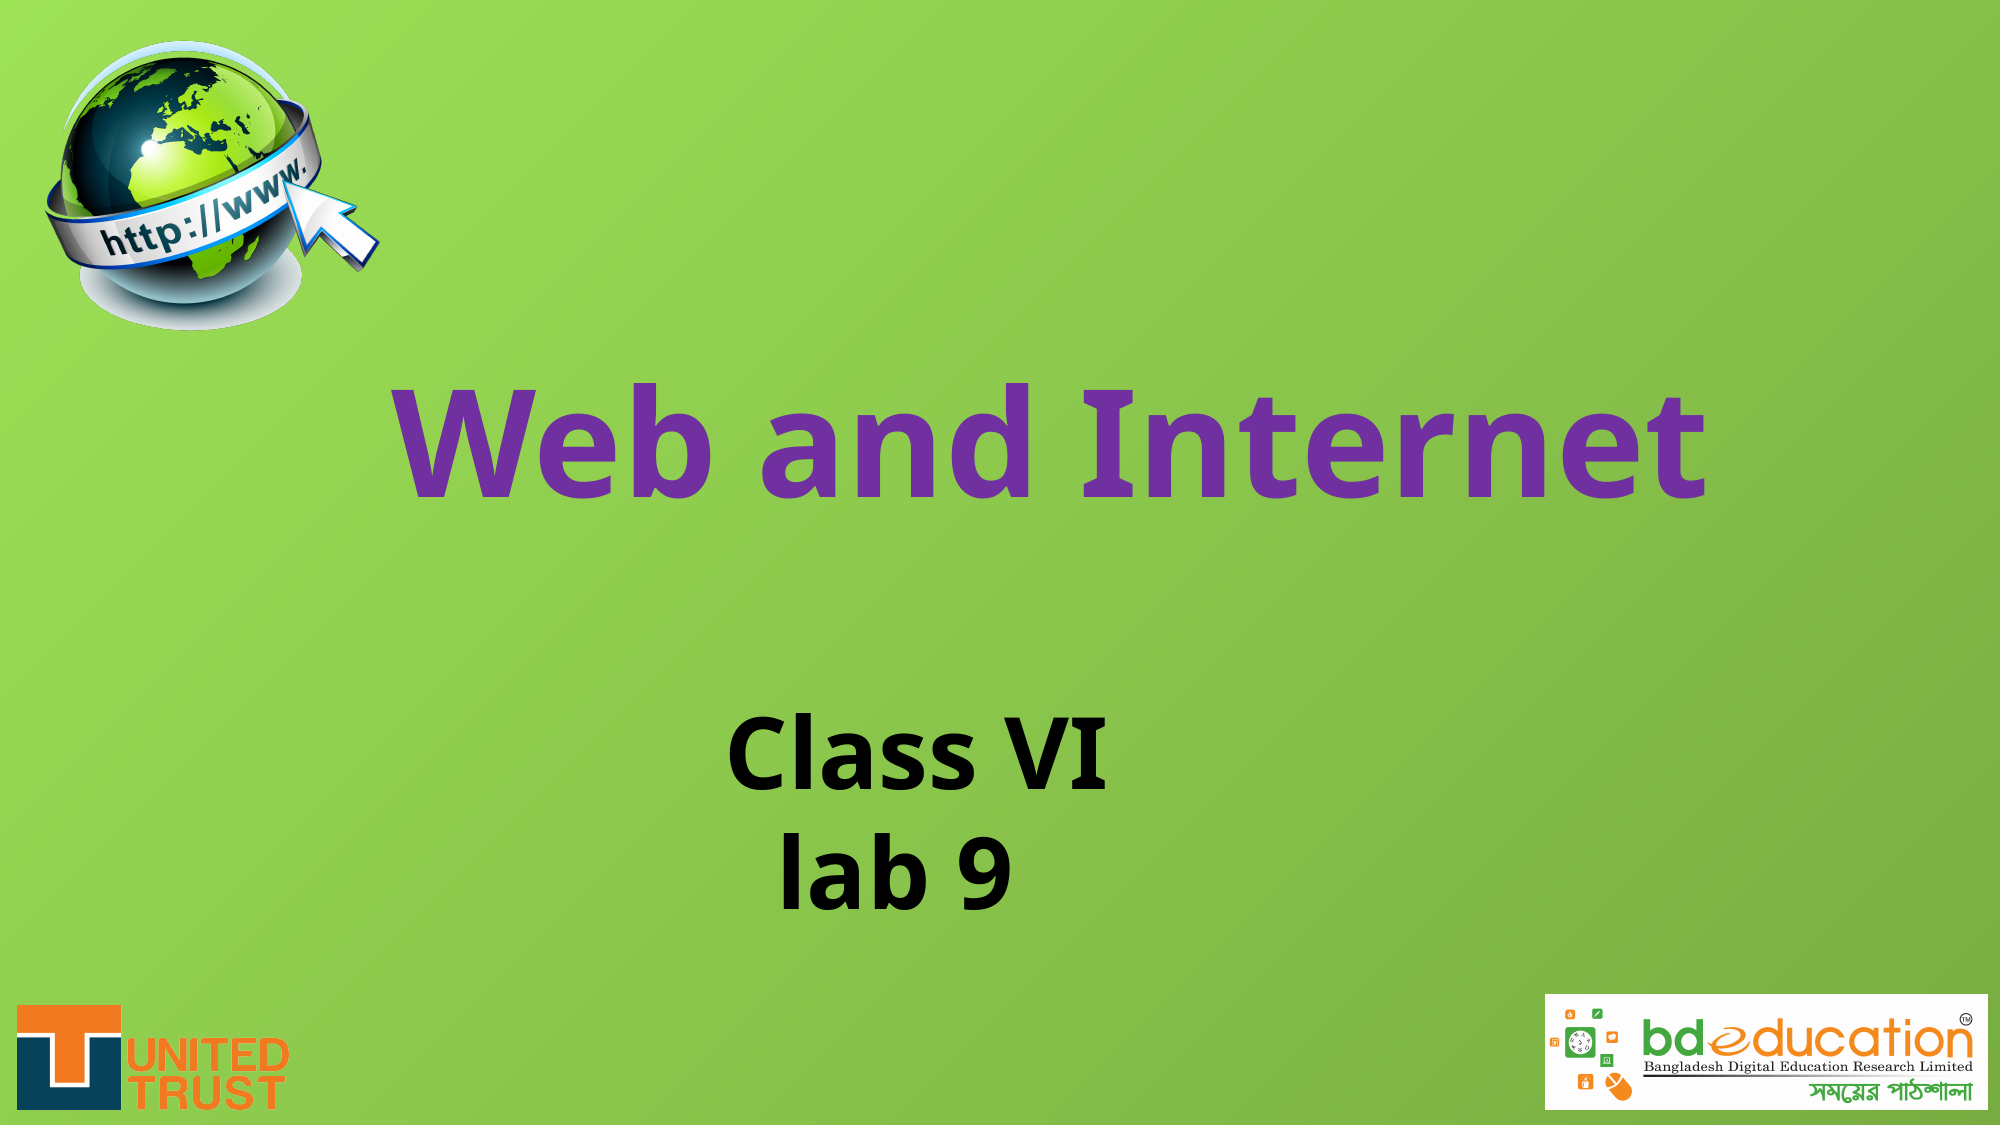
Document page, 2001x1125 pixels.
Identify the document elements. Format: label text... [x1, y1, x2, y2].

picture [17, 1005, 289, 1110]
picture [0, 0, 399, 369]
text_box Class VI lab 9 [709, 682, 1124, 937]
picture [1545, 994, 1988, 1110]
text_box Web and Internet [159, 340, 1943, 535]
